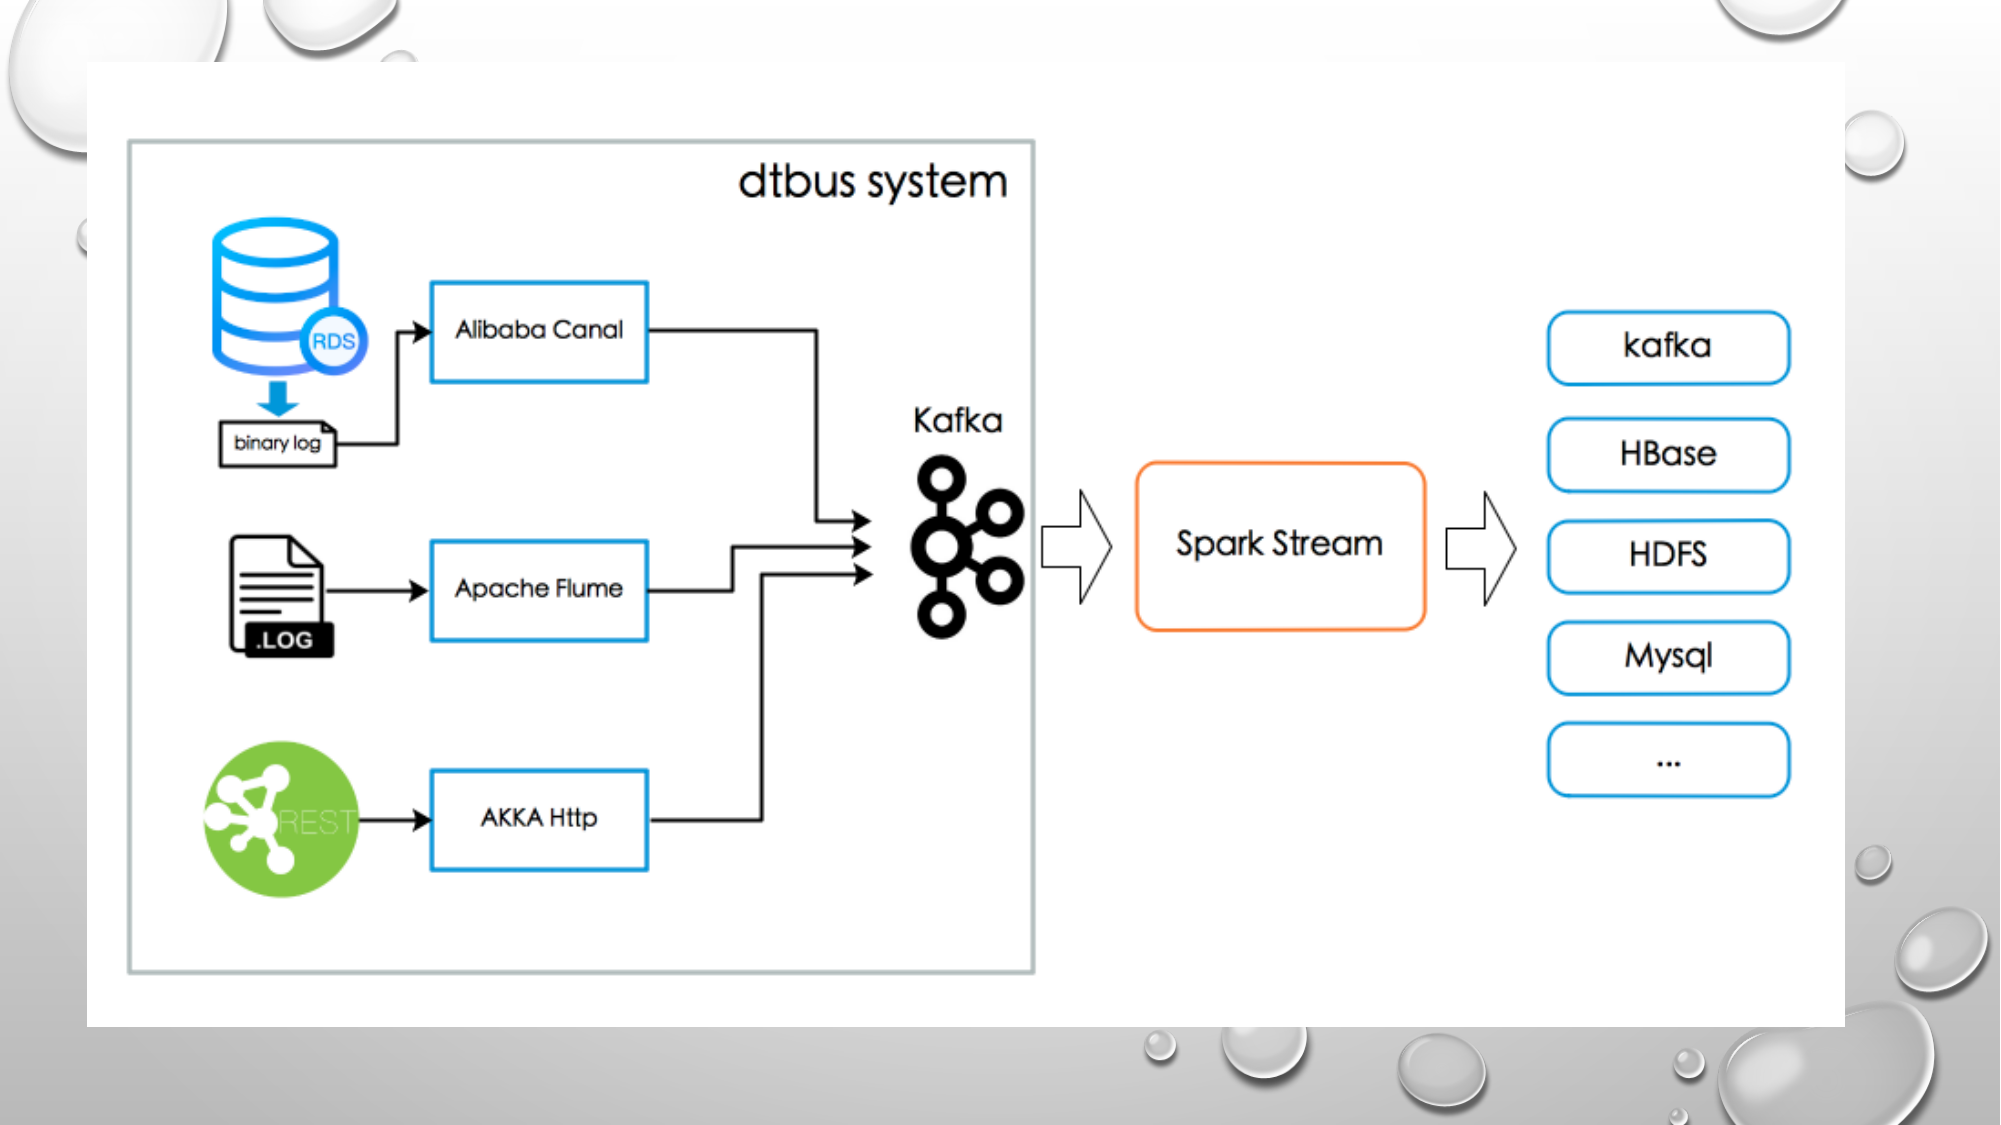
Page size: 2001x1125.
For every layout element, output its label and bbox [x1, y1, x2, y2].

list [87, 62, 1845, 1027]
picture [0, 0, 2000, 1125]
